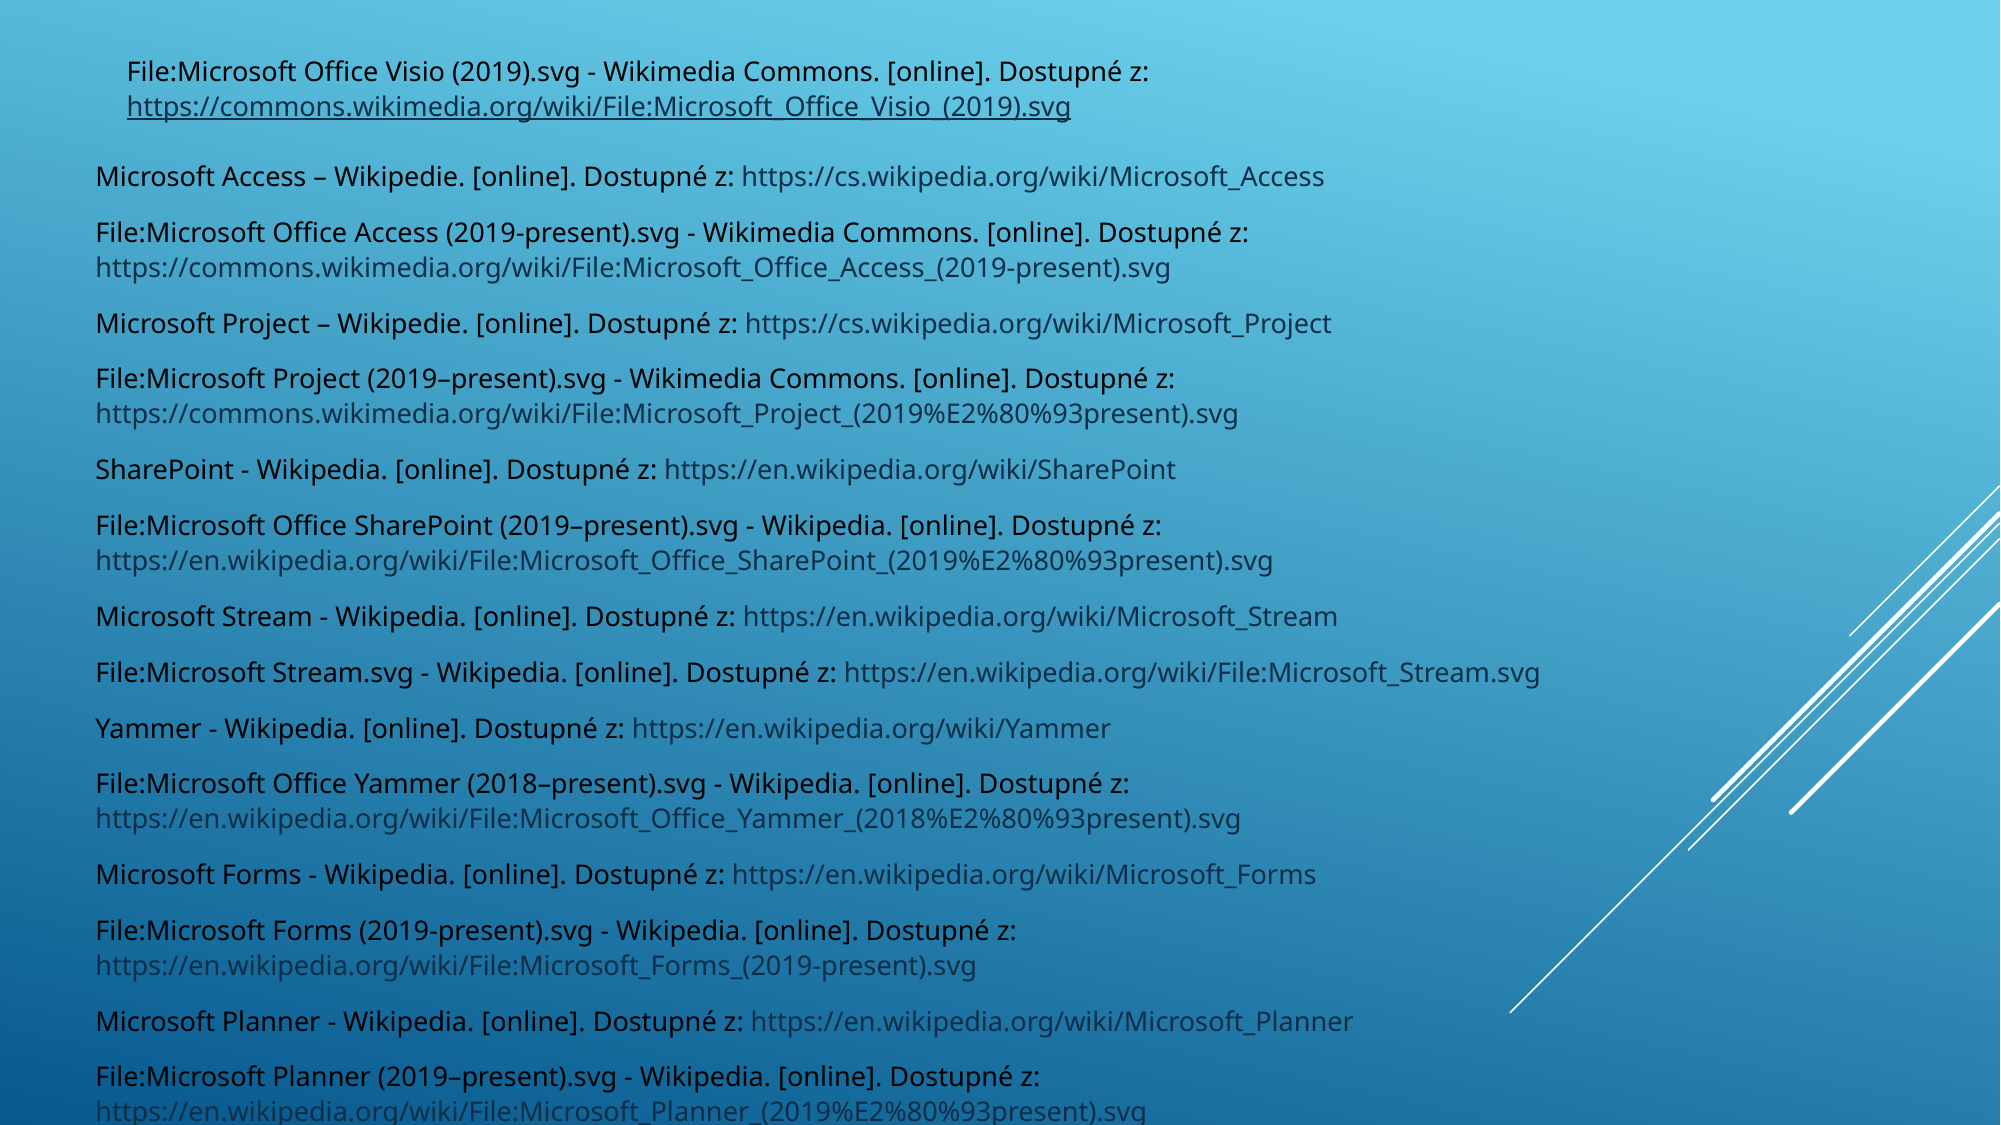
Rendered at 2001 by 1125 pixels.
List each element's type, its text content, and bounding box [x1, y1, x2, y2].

text_box File:Microsoft Office Visio (2019).svg - Wikimedia Commons. [online]. Dostupné z: https://commons.wikimedia.org/wiki/File:Microsoft_Office_Visio_(2019).svg Microsoft Access – Wikipedie. [online]. Dostupné z: https://cs.wikipedia.org/wiki/Microsoft_Access File:Microsoft Office Access (2019-present).svg - Wikimedia Commons. [online]. Dostupné z: https://commons.wikimedia.org/wiki/File:Microsoft_Office_Access_(2019-present).svg Microsoft Project – Wikipedie. [online]. Dostupné z: https://cs.wikipedia.org/wiki/Microsoft_Project File:Microsoft Project (2019–present).svg - Wikimedia Commons. [online]. Dostupné z: https://commons.wikimedia.org/wiki/File:Microsoft_Project_(2019%E2%80%93present).svg SharePoint - Wikipedia. [online]. Dostupné z: https://en.wikipedia.org/wiki/SharePoint File:Microsoft Office SharePoint (2019–present).svg - Wikipedia. [online]. Dostupné z: https://en.wikipedia.org/wiki/File:Microsoft_Office_SharePoint_(2019%E2%80%93present).svg Microsoft Stream - Wikipedia. [online]. Dostupné z: https://en.wikipedia.org/wiki/Microsoft_Stream File:Microsoft Stream.svg - Wikipedia. [online]. Dostupné z: https://en.wikipedia.org/wiki/File:Microsoft_Stream.svg Yammer - Wikipedia. [online]. Dostupné z: https://en.wikipedia.org/wiki/Yammer File:Microsoft Office Yammer (2018–present).svg - Wikipedia. [online]. Dostupné z: https://en.wikipedia.org/wiki/File:Microsoft_Office_Yammer_(2018%E2%80%93present).svg Microsoft Forms - Wikipedia. [online]. Dostupné z: https://en.wikipedia.org/wiki/Microsoft_Forms File:Microsoft Forms (2019-present).svg - Wikipedia. [online]. Dostupné z: https://en.wikipedia.org/wiki/File:Microsoft_Forms_(2019-present).svg Microsoft Planner - Wikipedia. [online]. Dostupné z: https://en.wikipedia.org/wiki/Microsoft_Planner File:Microsoft Planner (2019–present).svg - Wikipedia. [online]. Dostupné z: https://en.wikipedia.org/wiki/File:Microsoft_Planner_(2019%E2%80%93present).svg [80, 44, 1611, 1125]
